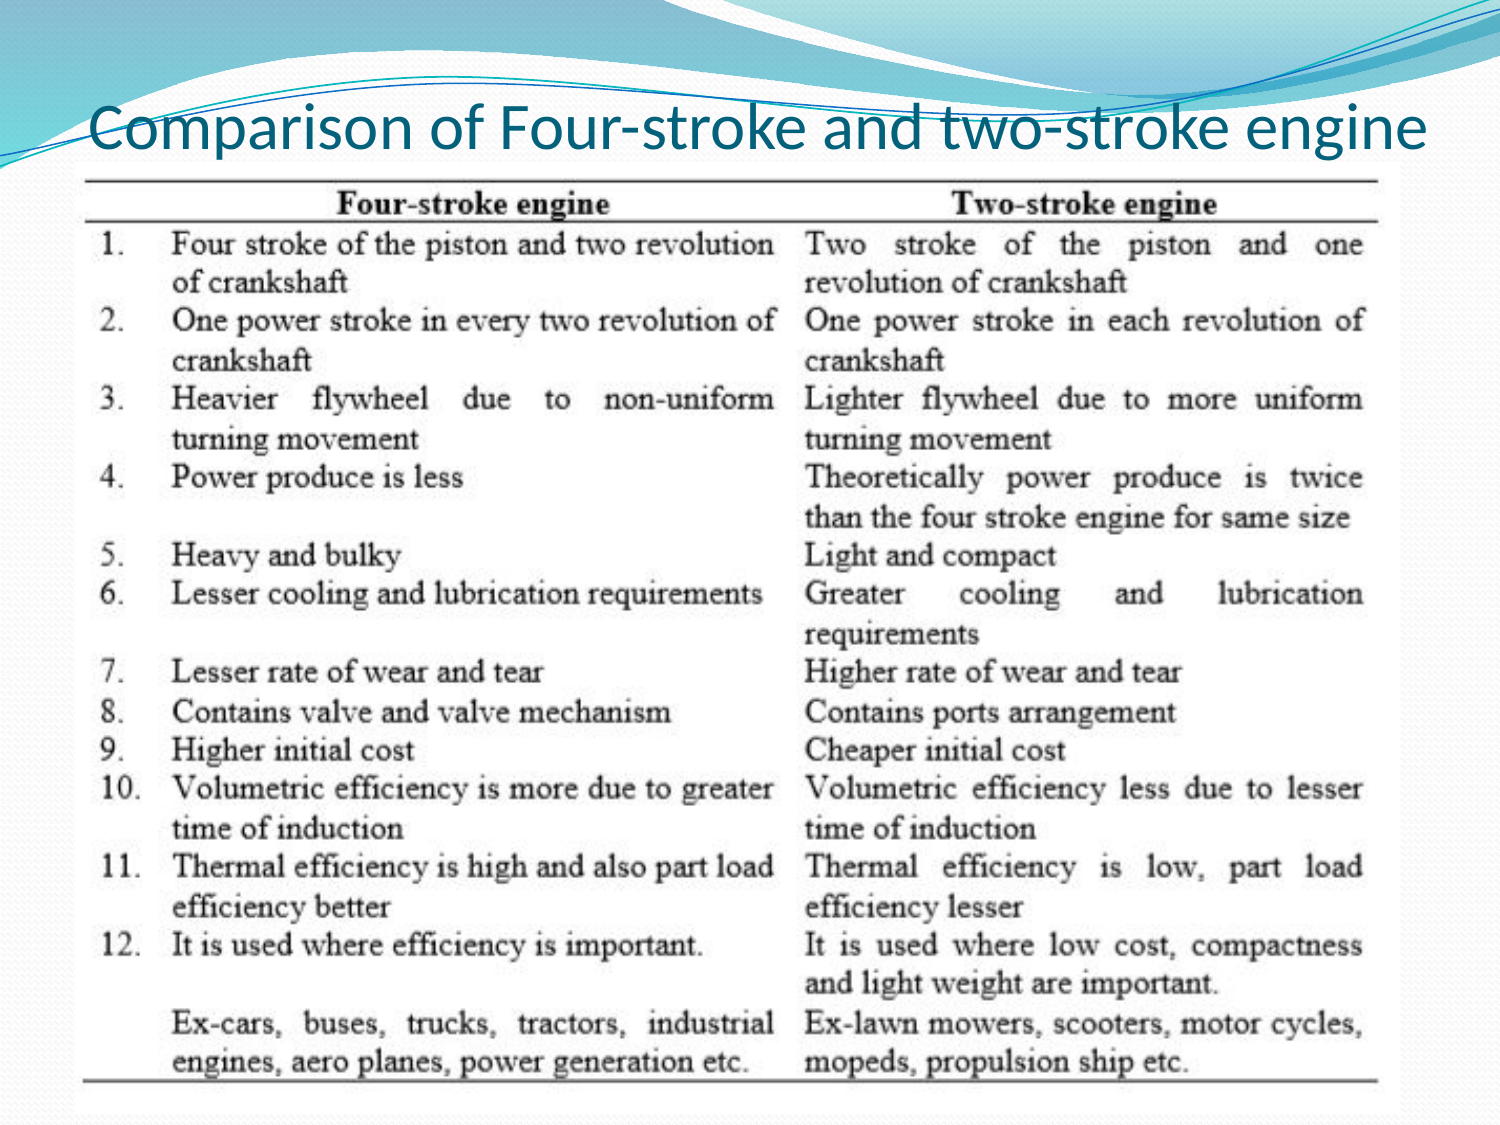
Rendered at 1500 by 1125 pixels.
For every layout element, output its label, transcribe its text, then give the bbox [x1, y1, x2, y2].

title Comparison of Four-stroke and two-stroke engine [88, 75, 1452, 163]
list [74, 162, 1401, 1113]
